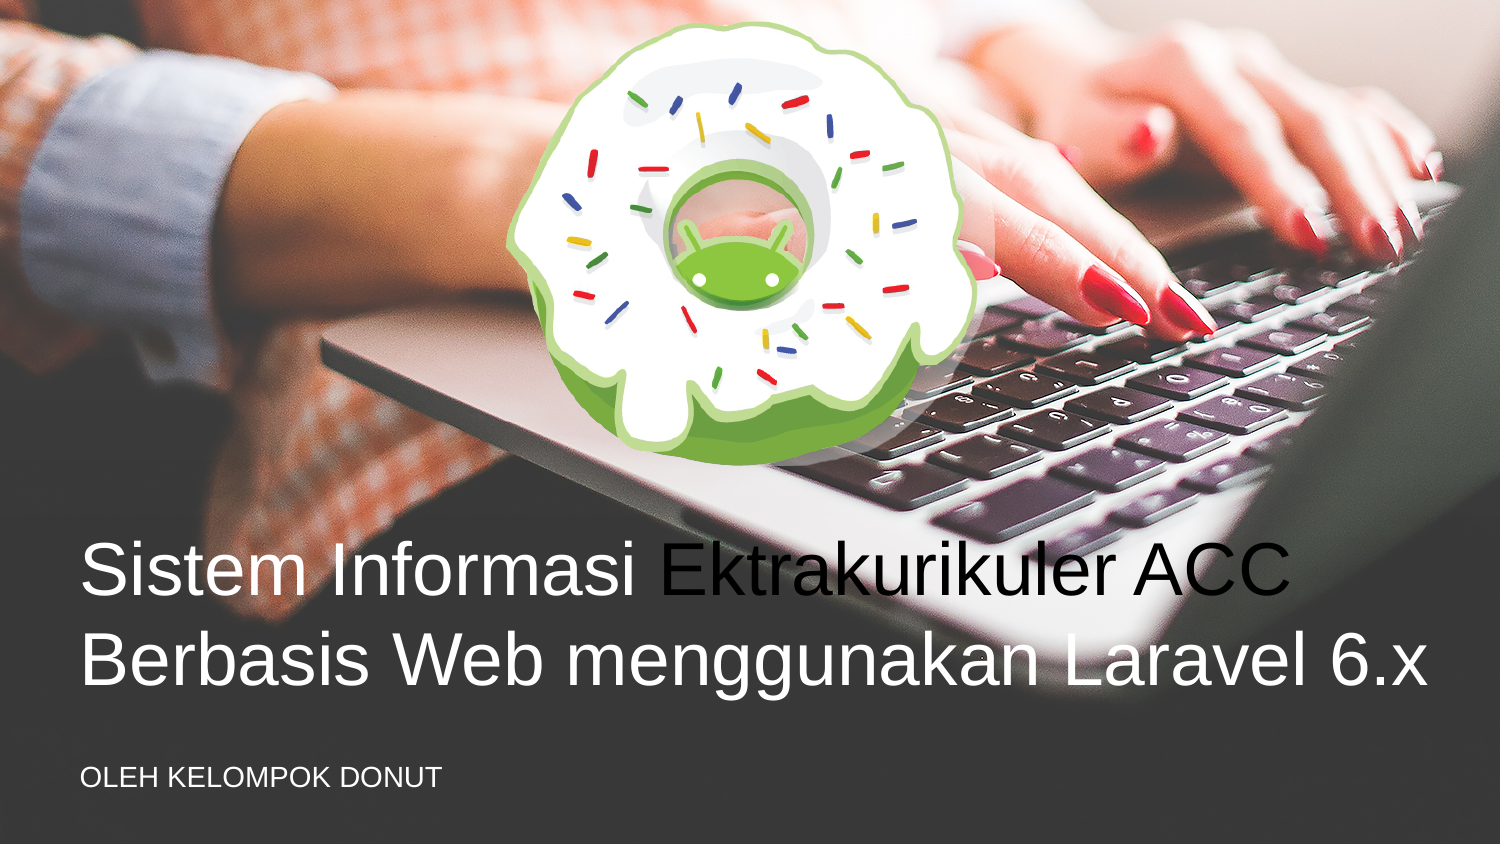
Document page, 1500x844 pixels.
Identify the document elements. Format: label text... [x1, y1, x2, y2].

list OLEH KELOMPOK DONUT [64, 728, 727, 824]
list Sistem Informasi Ektrakurikuler ACC Berbasis Web menggunakan Laravel 6.x [64, 492, 1459, 729]
picture [0, 0, 1500, 844]
